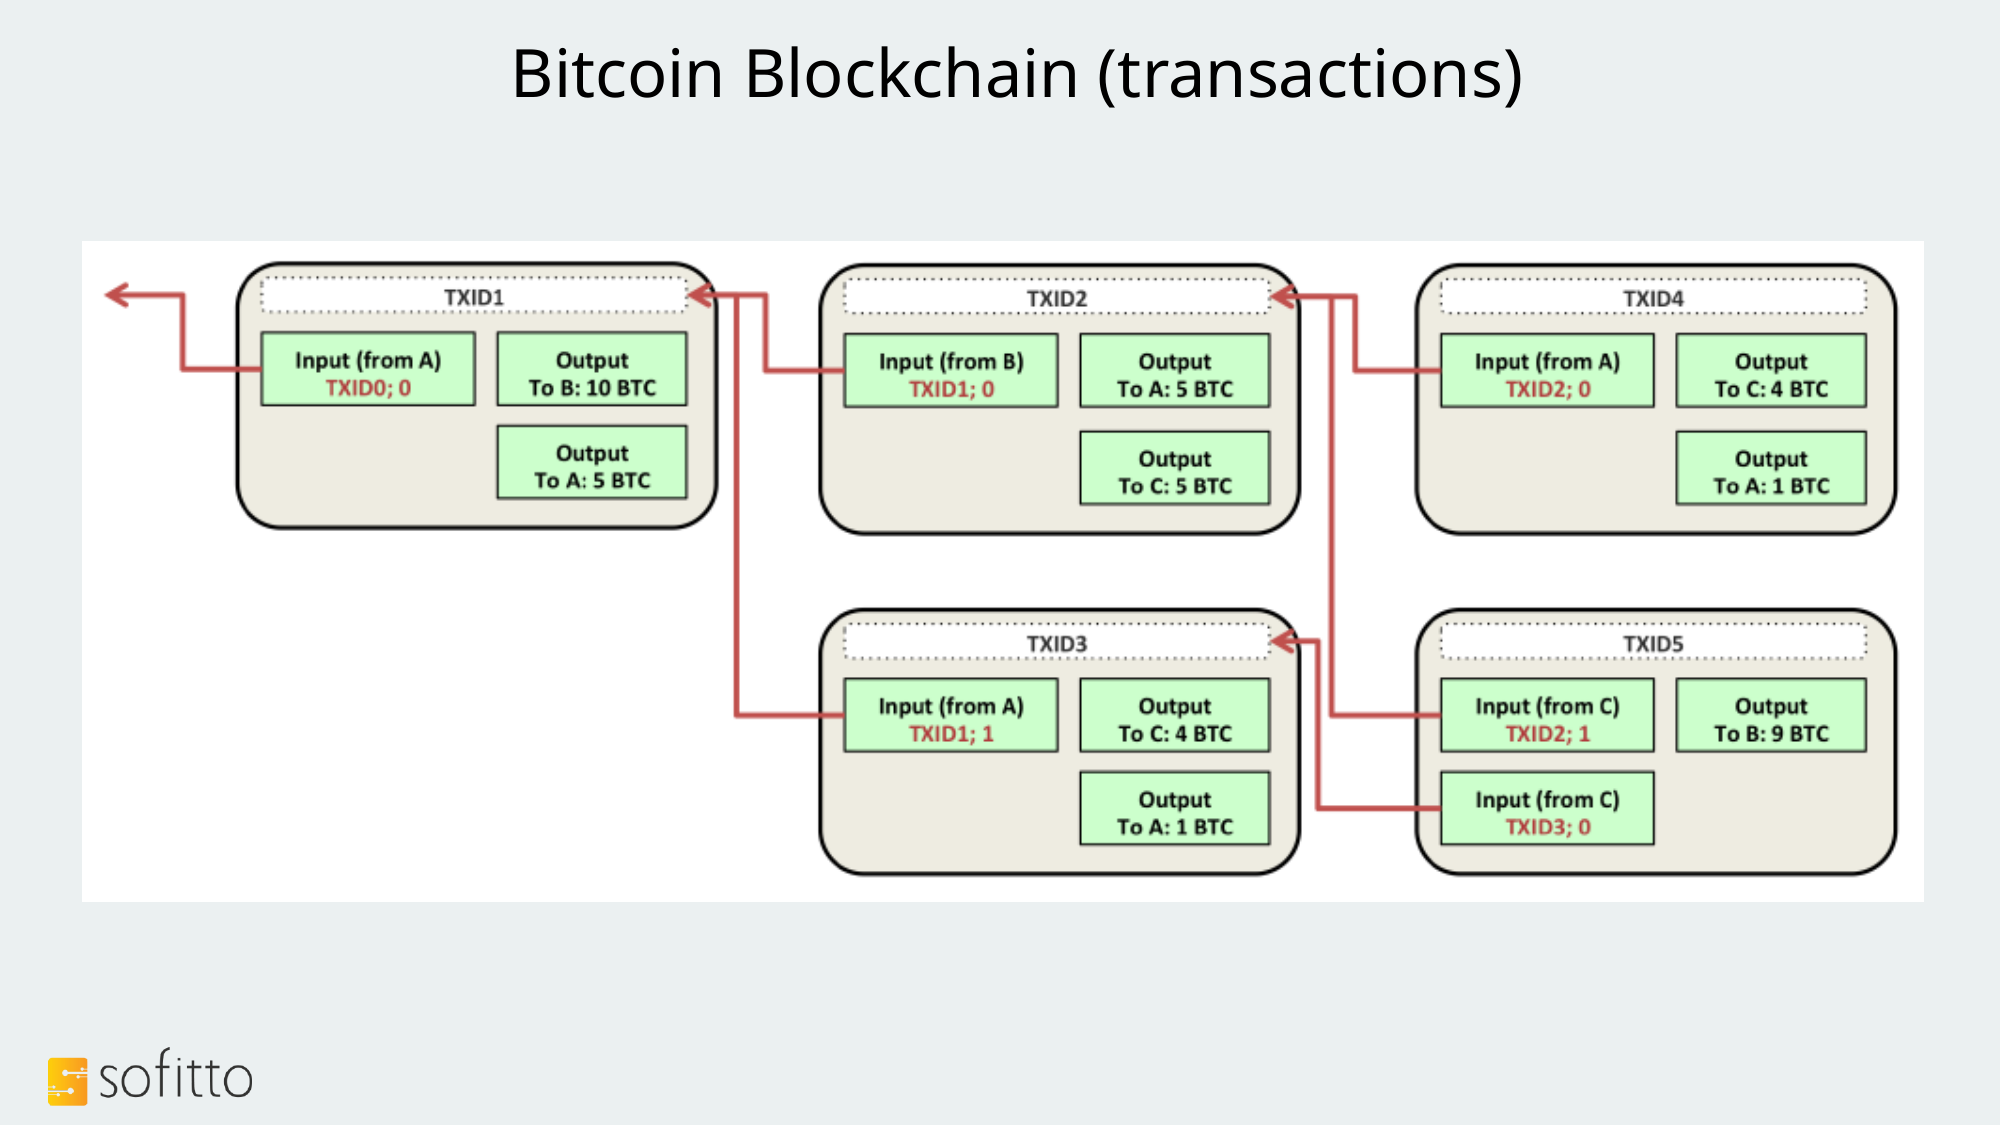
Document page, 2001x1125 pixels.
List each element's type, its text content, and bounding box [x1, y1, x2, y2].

picture [82, 241, 1925, 902]
subtitle Bitcoin Blockchain (transactions) [244, 23, 1792, 163]
picture [47, 1046, 252, 1106]
